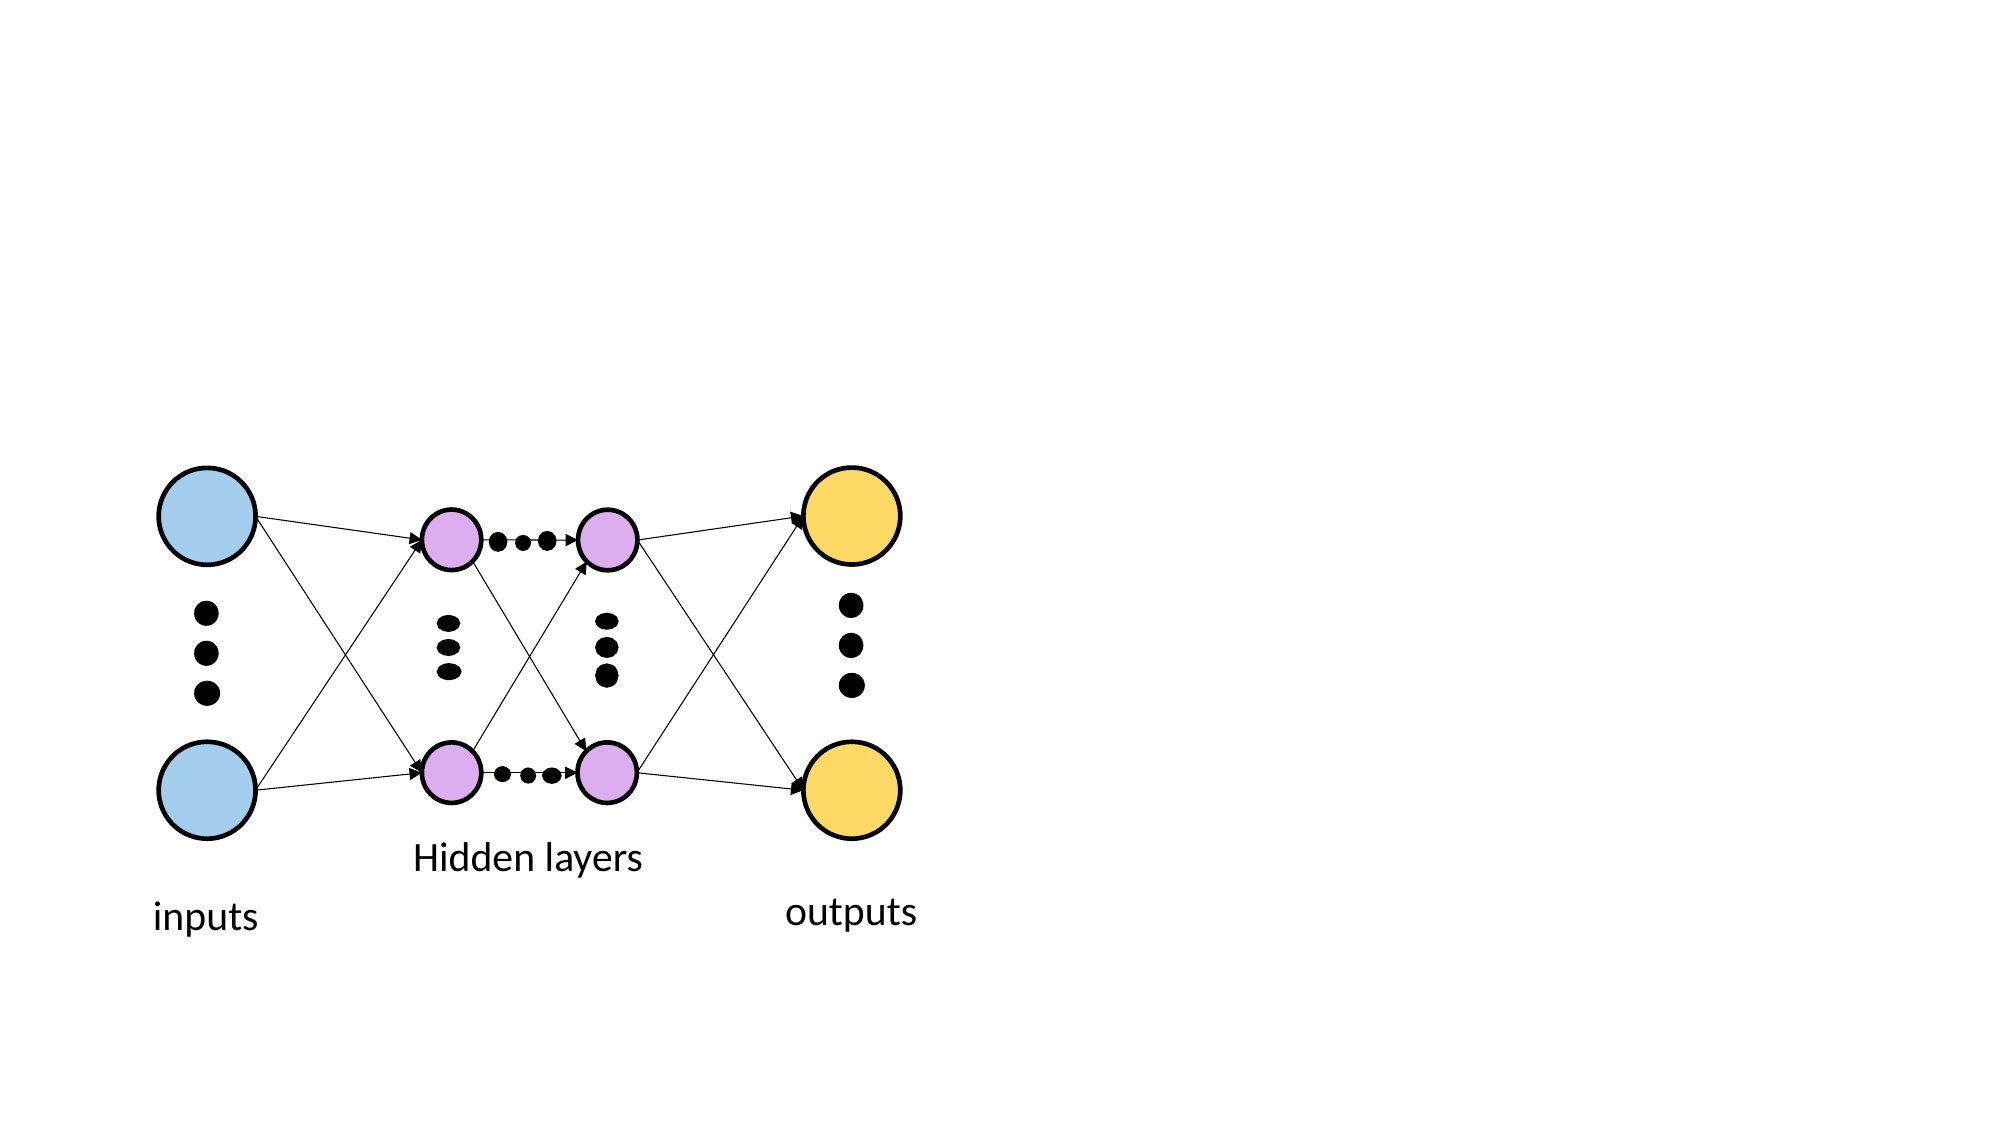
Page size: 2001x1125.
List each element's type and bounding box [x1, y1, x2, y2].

text_box [137, 467, 933, 947]
